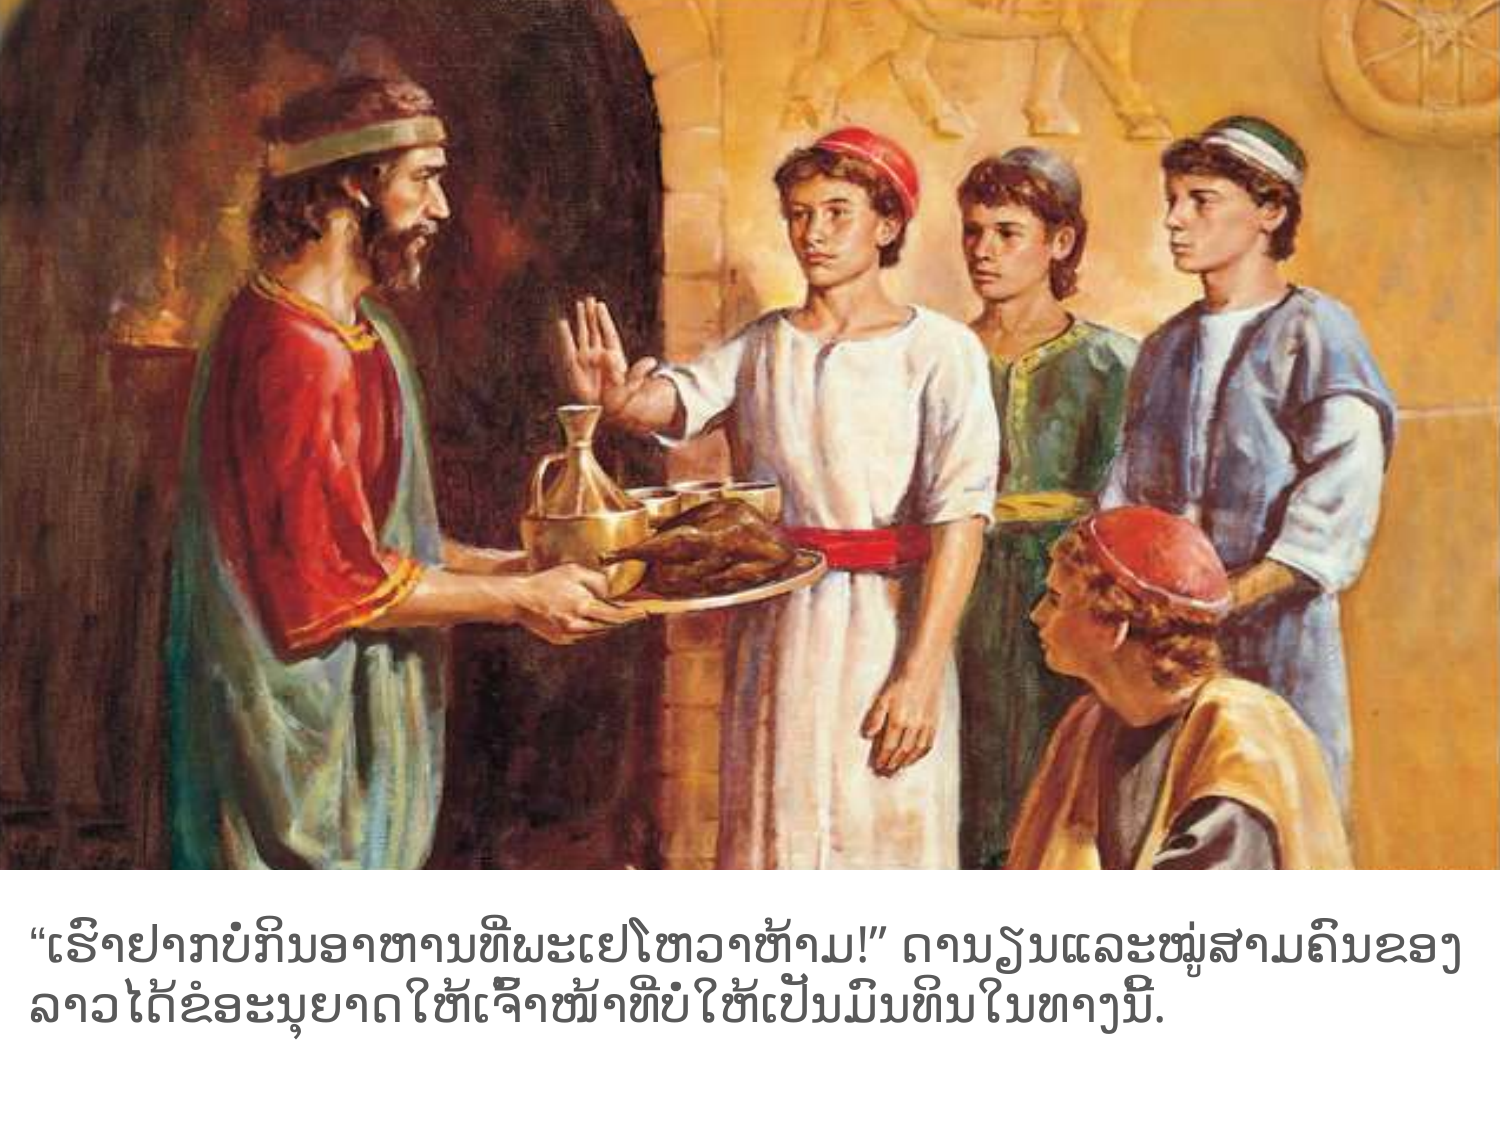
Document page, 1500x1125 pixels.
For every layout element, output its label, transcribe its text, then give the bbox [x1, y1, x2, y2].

text_box “ເຮົາ​ຢາກ​ບໍ່​ກິນ​ອາຫານ​ທີ່​ພະ​ເຢໂຫວາ​ຫ້າມ!” ດານຽນ​ແລະ​ໝູ່​ສາມ​ຄົນ​ຂອງ​ລາວ​ໄດ້​ຂໍ​ອະ​ນຸ​ຍາດ​ໃຫ້​ເຈົ້າ​ໜ້າ​ທີ່​ບໍ່​ໃຫ້​ເປັນ​ມົນທິນ​ໃນ​ທາງ​ນີ້. [14, 905, 1486, 1040]
picture [0, 0, 1500, 870]
